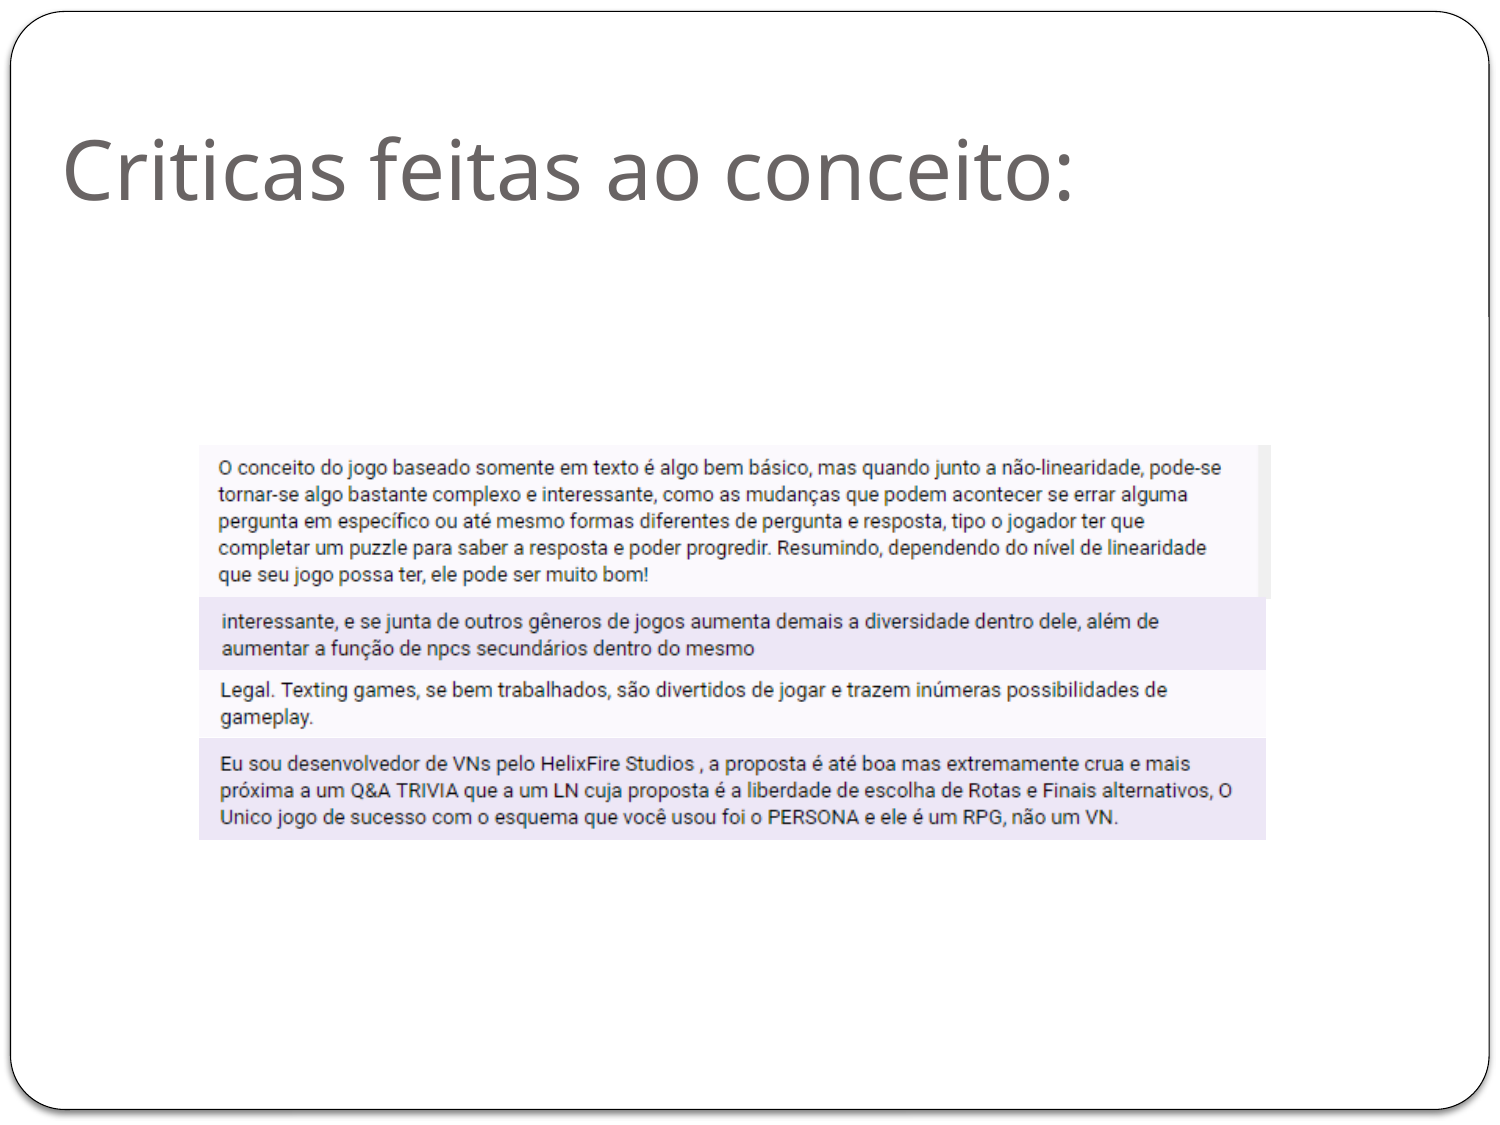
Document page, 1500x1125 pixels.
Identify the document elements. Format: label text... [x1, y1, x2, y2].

picture [198, 445, 1272, 841]
title Criticas feitas ao conceito: [46, 45, 1454, 233]
